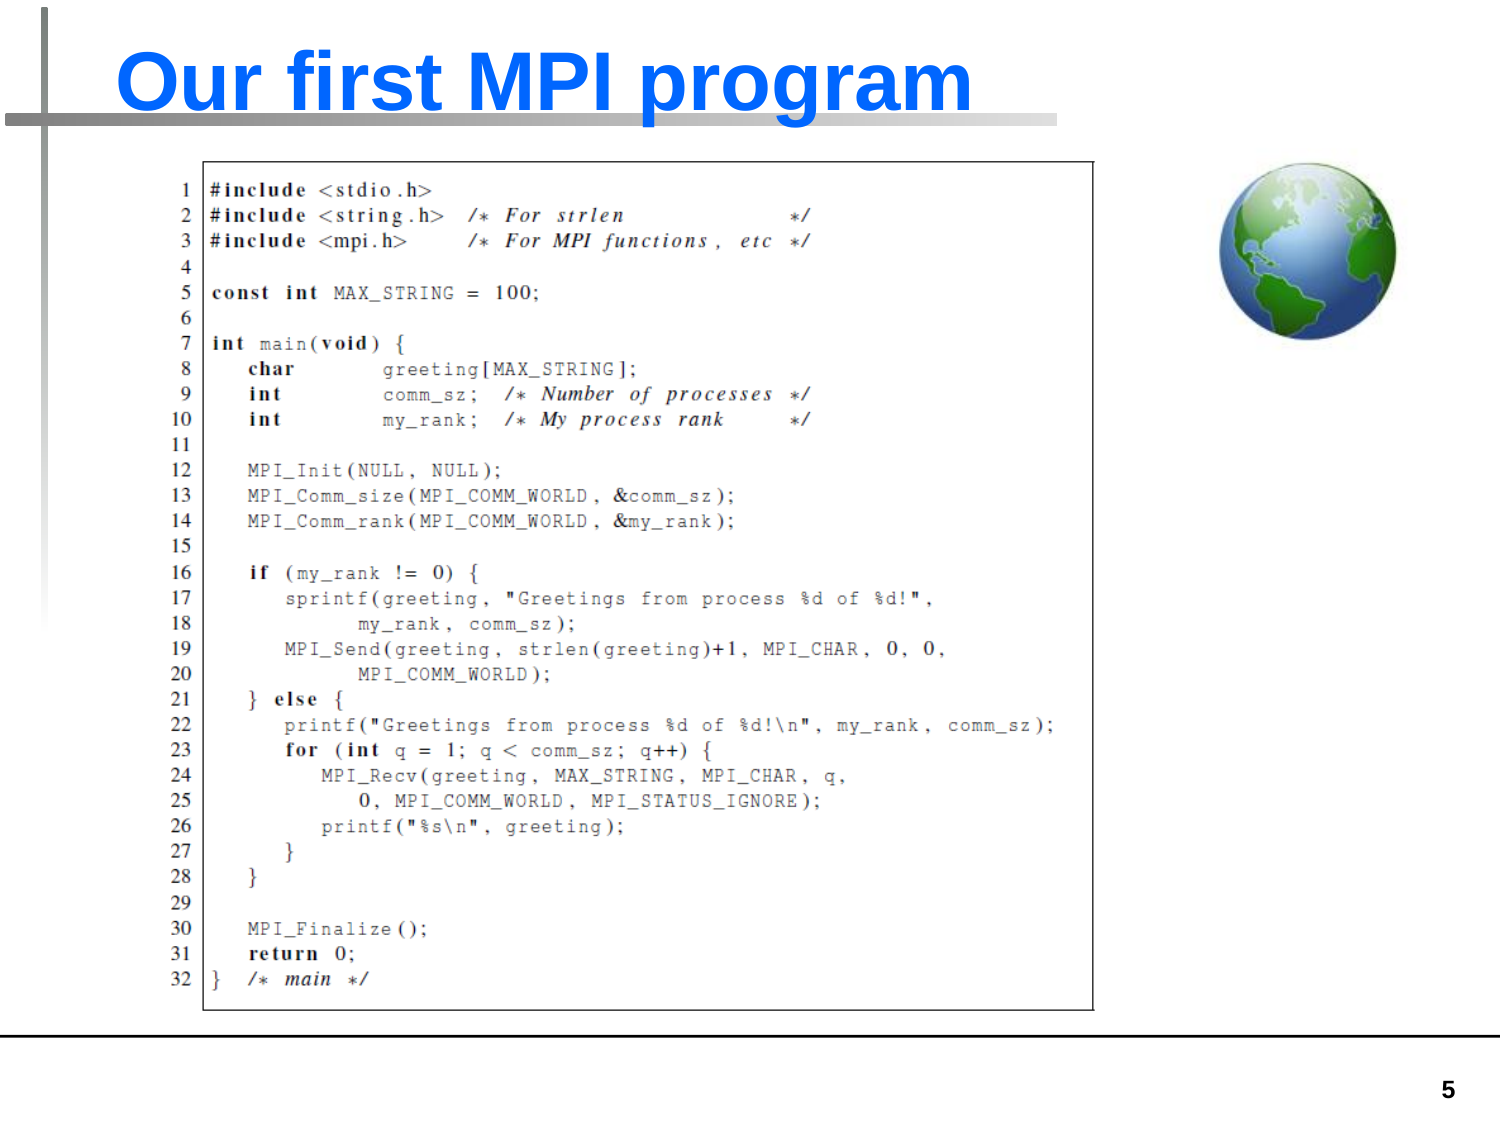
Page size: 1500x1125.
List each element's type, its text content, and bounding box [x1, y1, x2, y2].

title Our first MPI program [100, 0, 1054, 135]
picture [170, 0, 1500, 1016]
